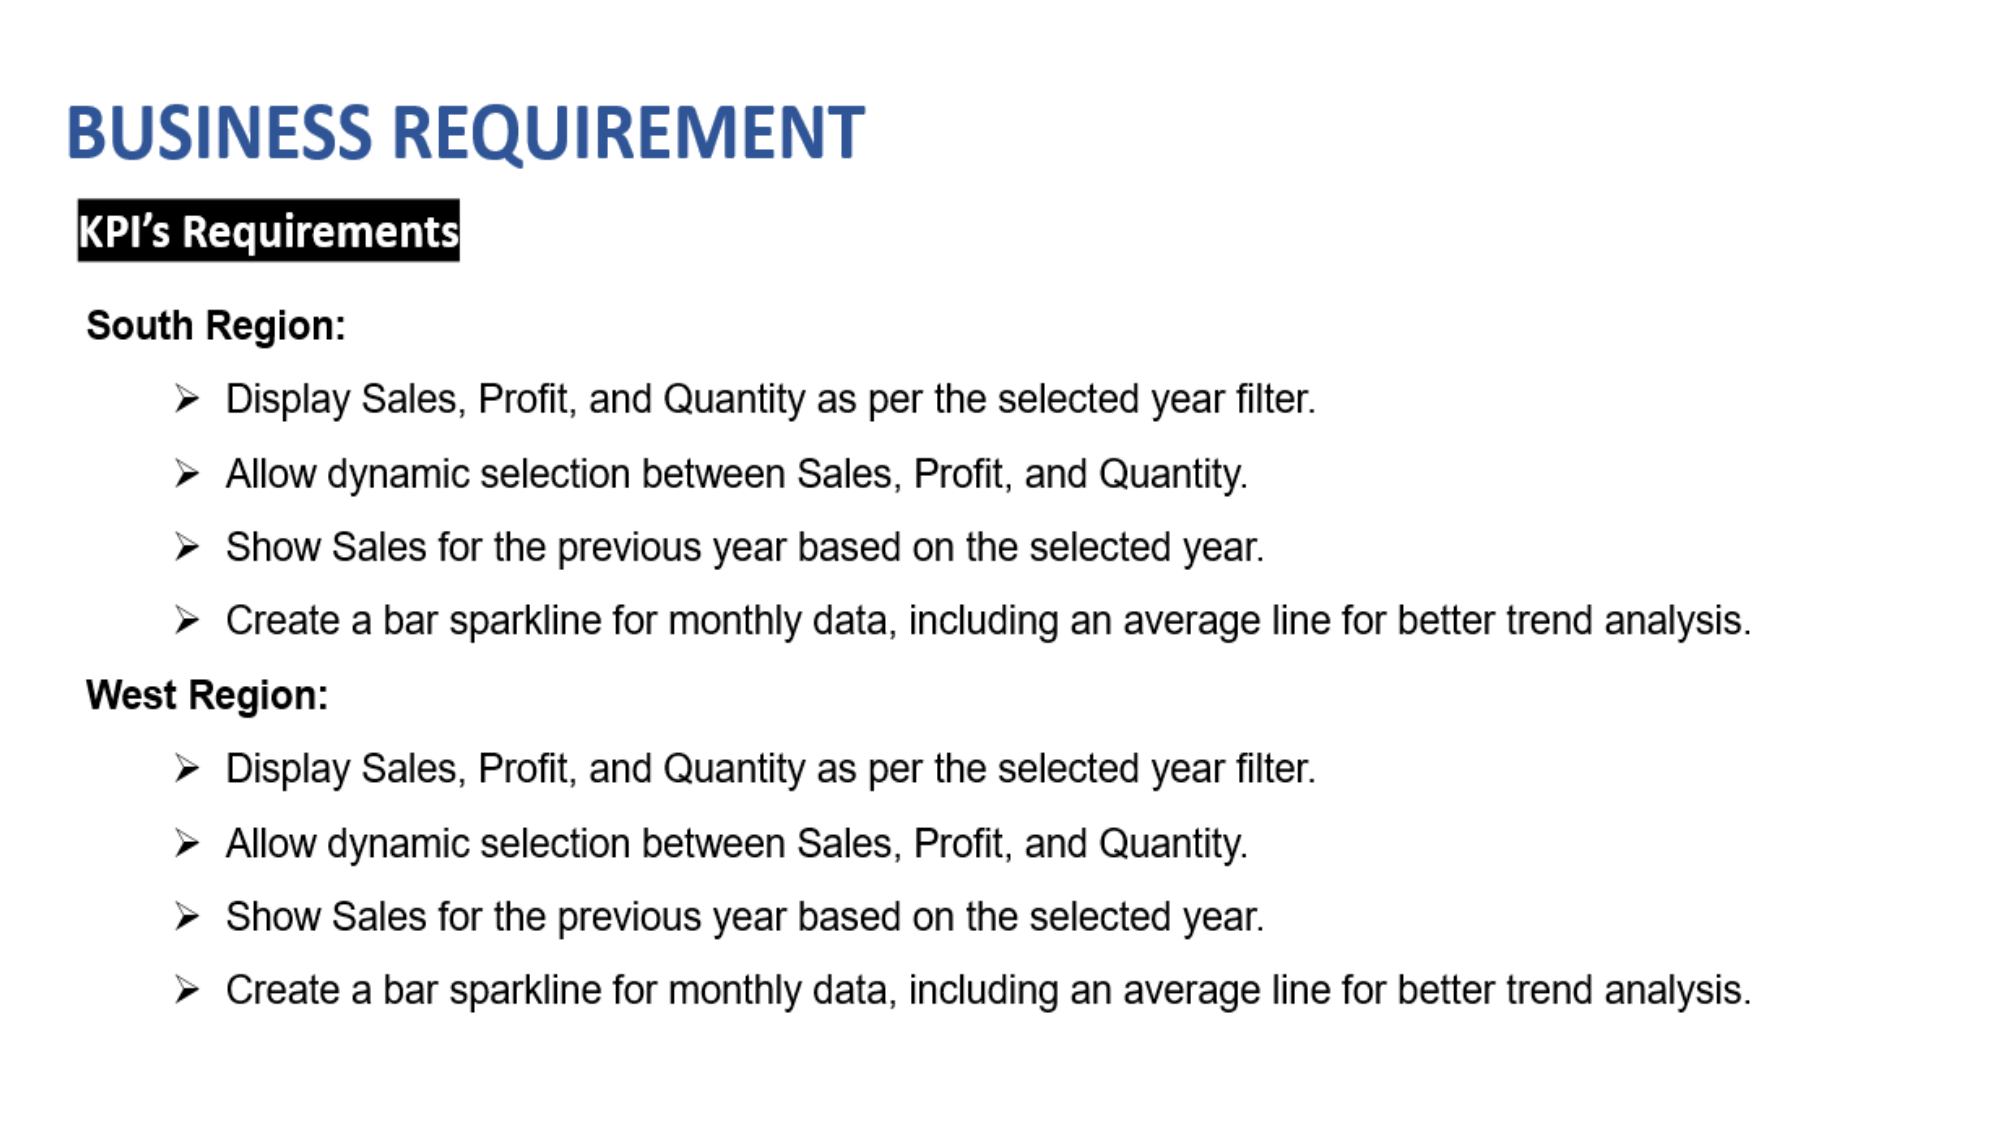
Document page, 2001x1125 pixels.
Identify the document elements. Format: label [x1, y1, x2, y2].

list [51, 54, 1983, 1071]
